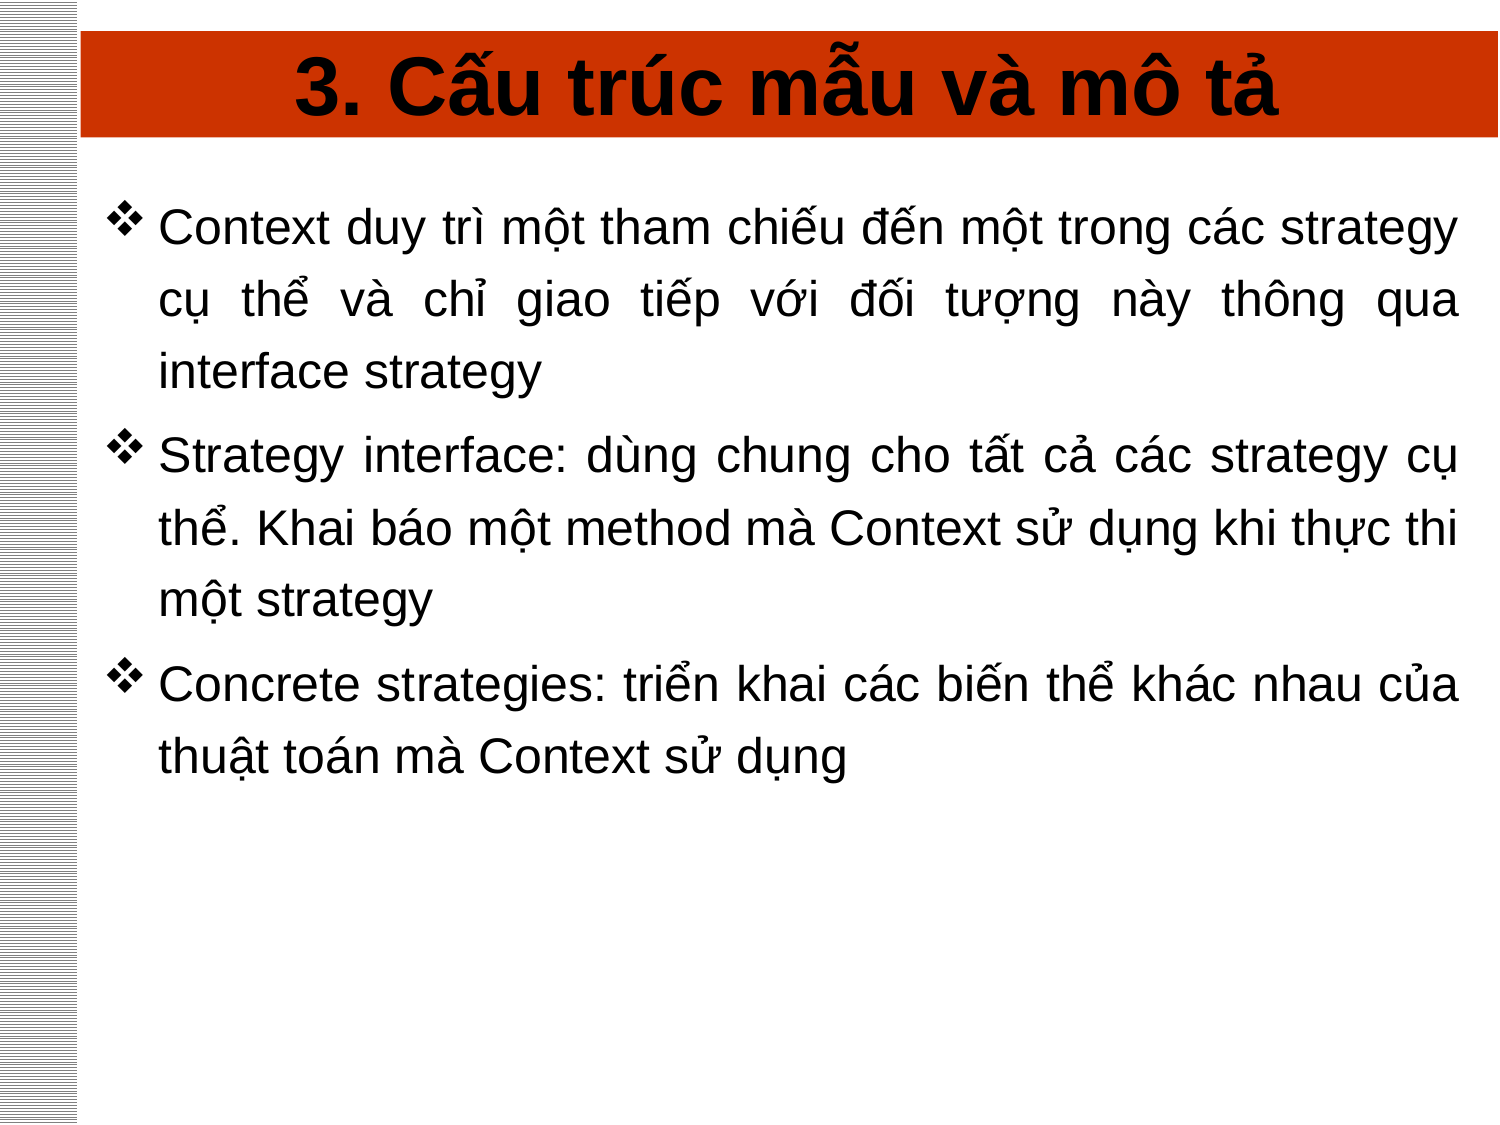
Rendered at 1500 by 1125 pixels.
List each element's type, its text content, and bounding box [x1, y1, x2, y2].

list Context duy trì một tham chiếu đến một trong các strategy cụ thể và chỉ giao tiếp với đối tượng này thông qua interface strategy Strategy interface: dùng chung cho tất cả các strategy cụ thể. Khai báo một method mà Context sử dụng khi thực thi một strategy Concrete strategies: triển khai các biến thể khác nhau của thuật toán mà Context sử dụng [87, 174, 1475, 1100]
title 3. Cấu trúc mẫu và mô tả [75, 24, 1500, 138]
